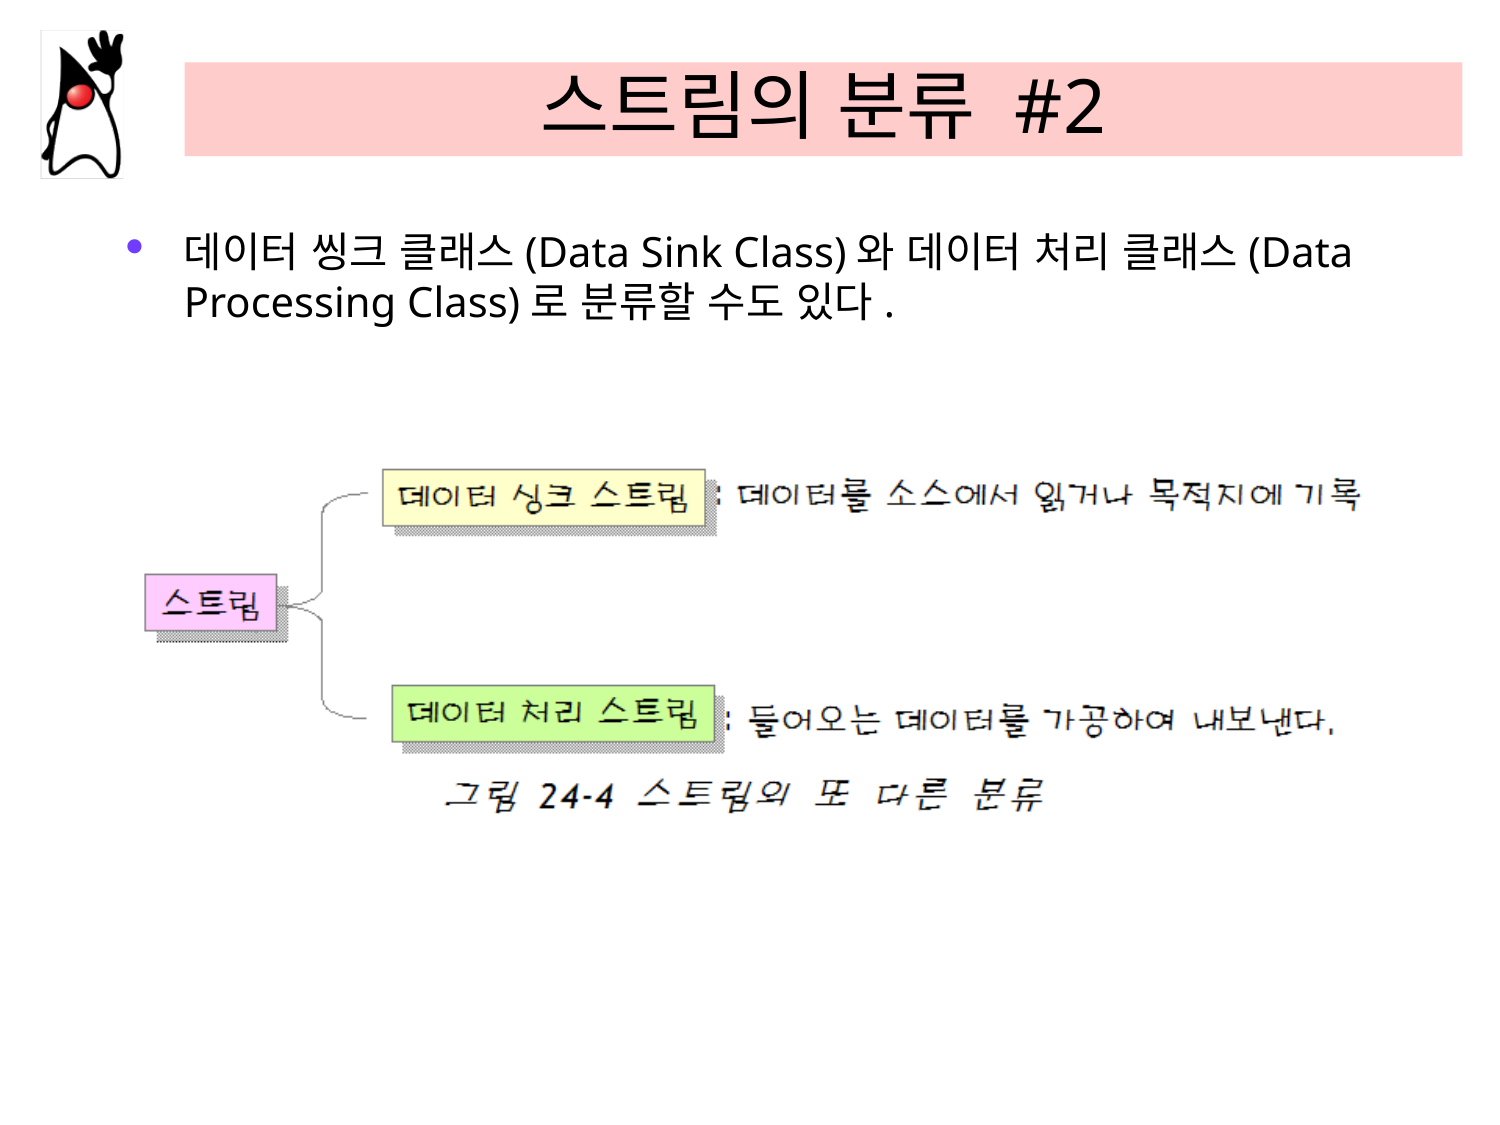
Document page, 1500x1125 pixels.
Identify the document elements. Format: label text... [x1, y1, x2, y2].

picture [104, 383, 1399, 819]
title 스트림의 분류 #2 [184, 62, 1463, 157]
picture [39, 30, 124, 179]
list 데이터 씽크 클래스(Data Sink Class)와 데이터 처리 클래스(Data Processing Class)로 분류할 수도 있다. [112, 218, 1460, 901]
